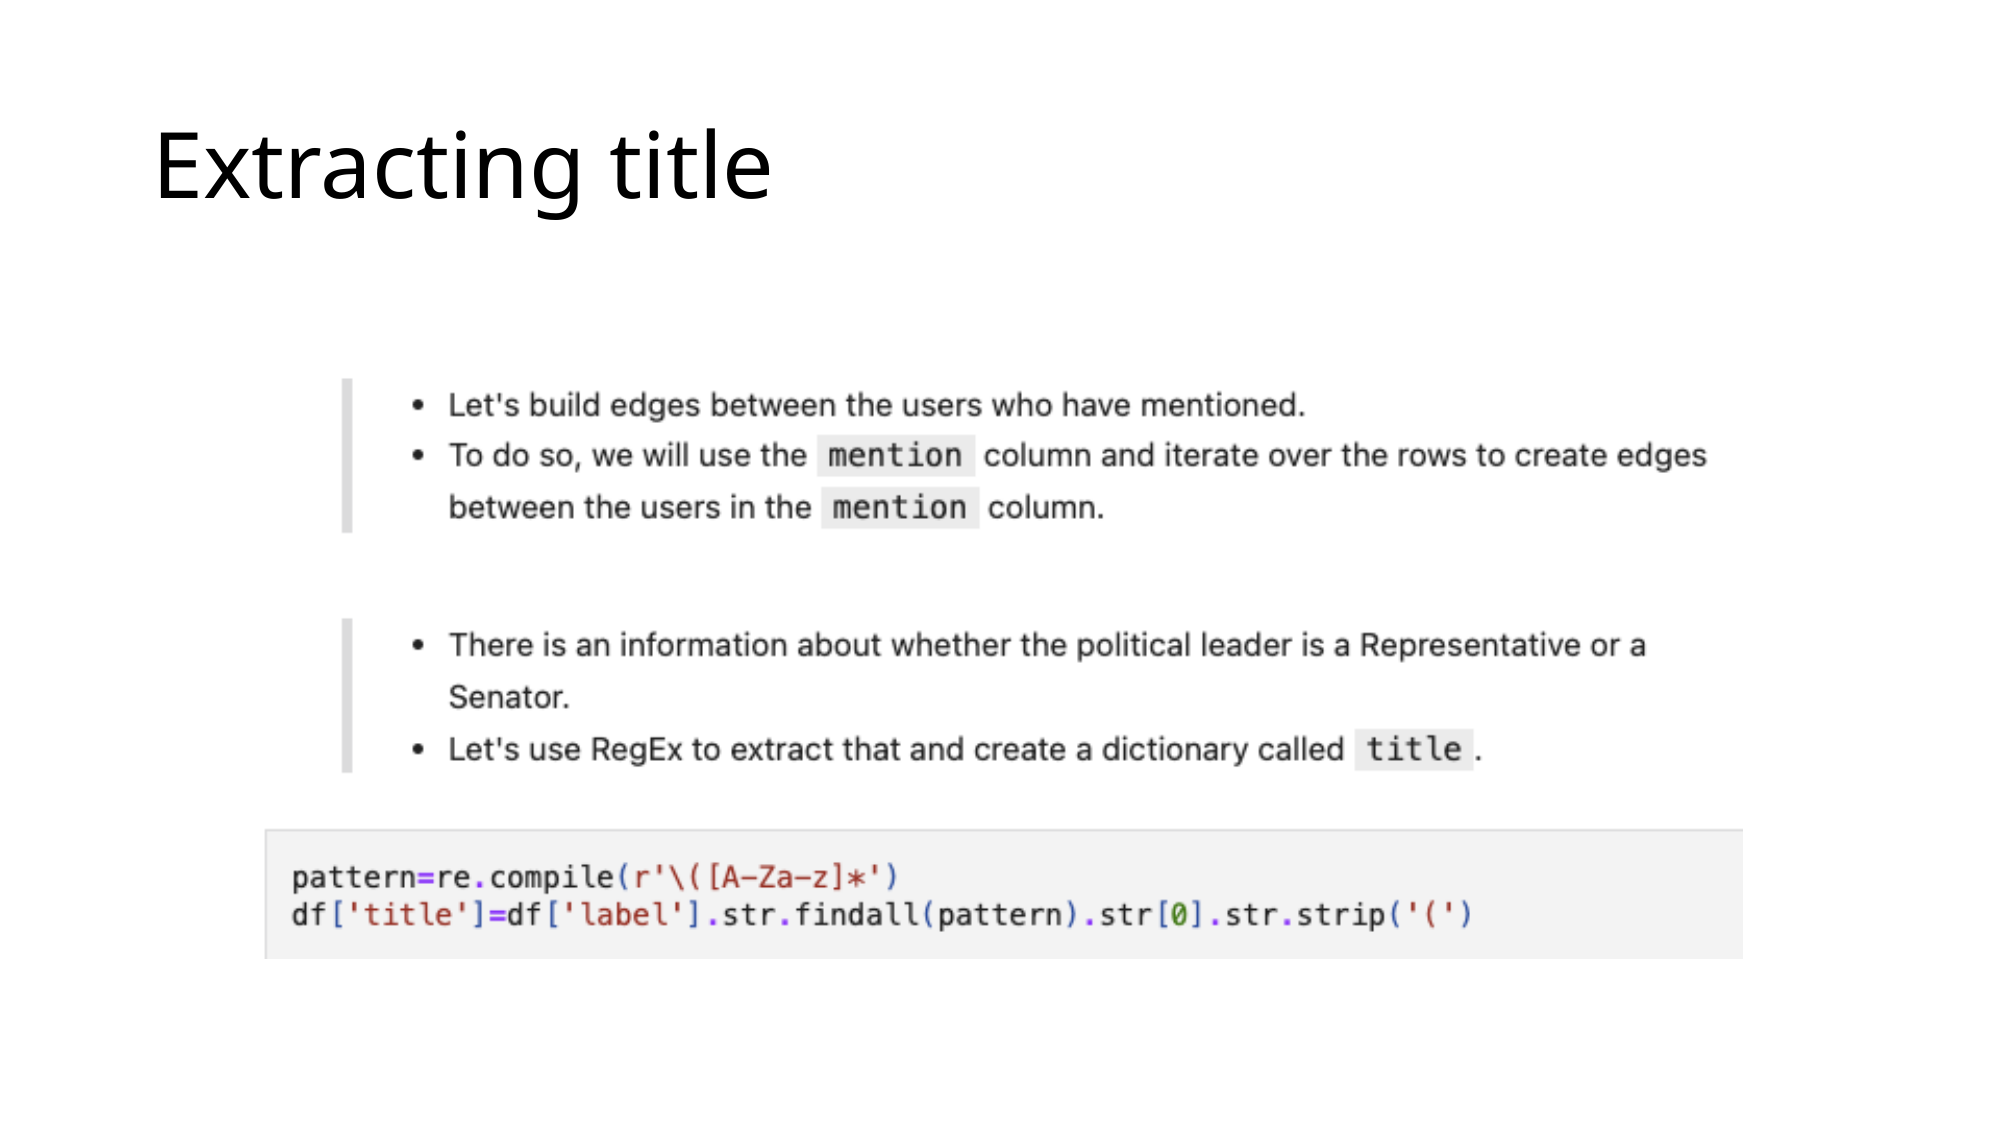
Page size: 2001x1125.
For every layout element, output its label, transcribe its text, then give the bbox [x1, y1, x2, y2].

title Extracting title [137, 59, 1863, 278]
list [257, 354, 1743, 959]
